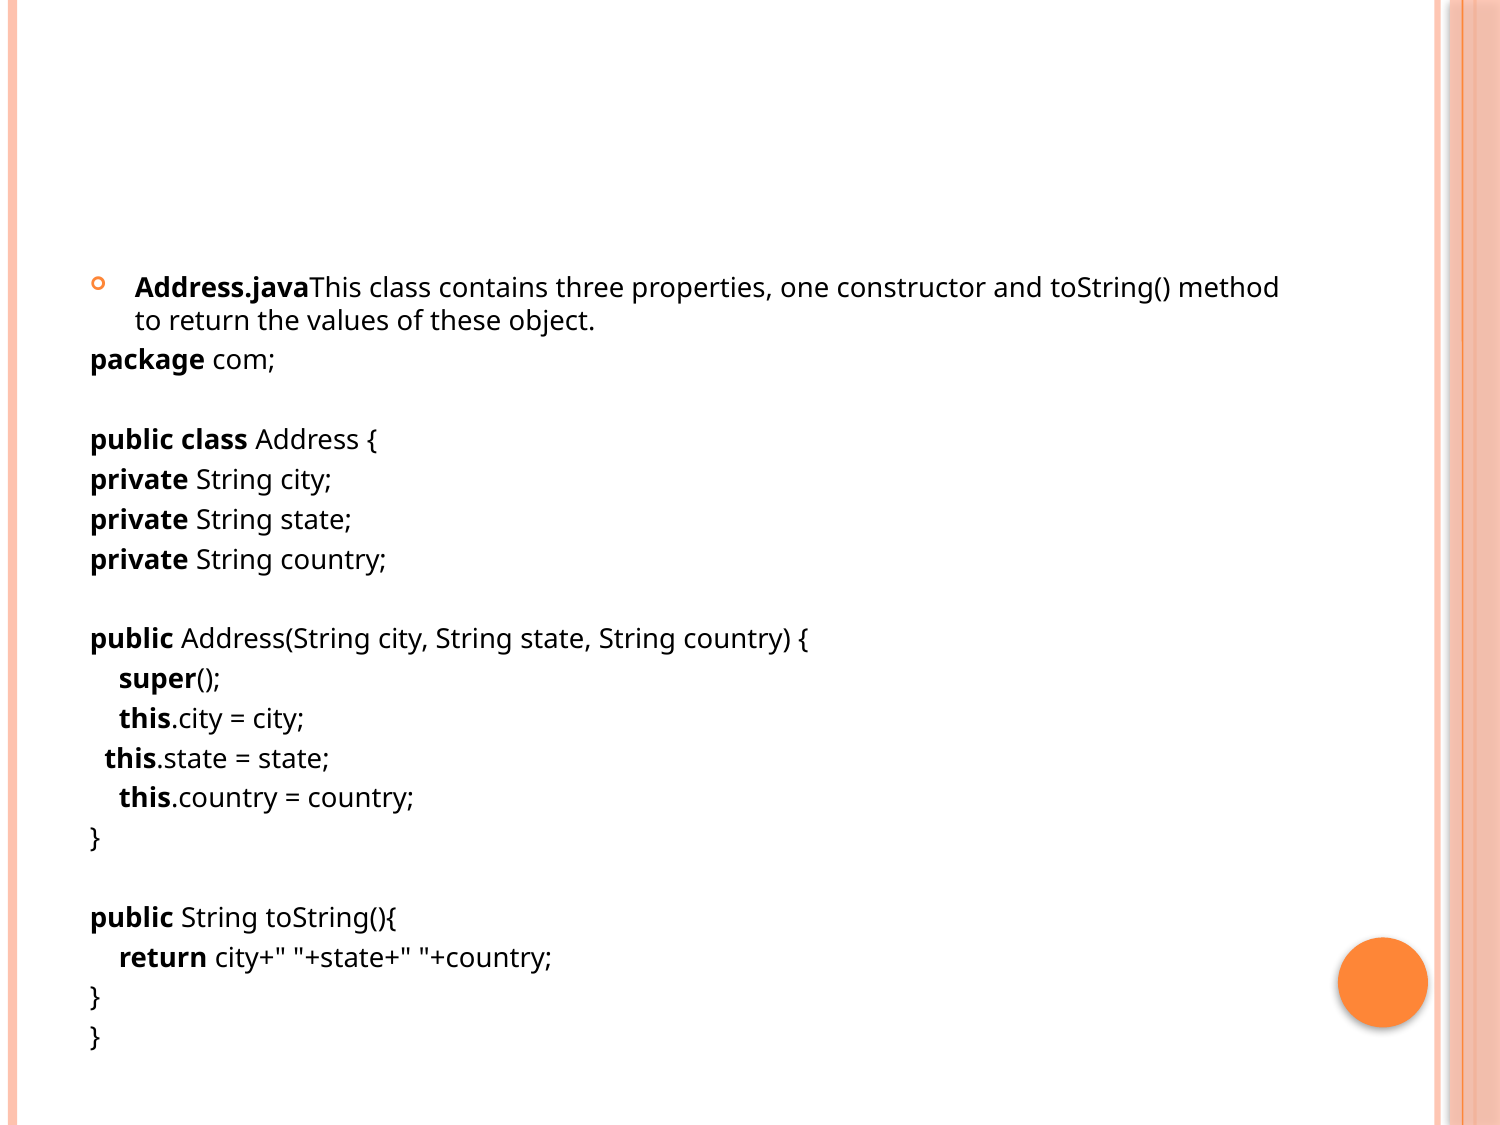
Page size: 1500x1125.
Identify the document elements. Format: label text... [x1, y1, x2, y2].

list Address.javaThis class contains three properties, one constructor and toString() method to return the values of these object. package com; public class Address { private String city; private String state; private String country; public Address(String city, String state, String country) { super(); this.city = city; this.state = state; this.country = country; } public String toString(){ return city+" "+state+" "+country; } } [75, 262, 1300, 1062]
